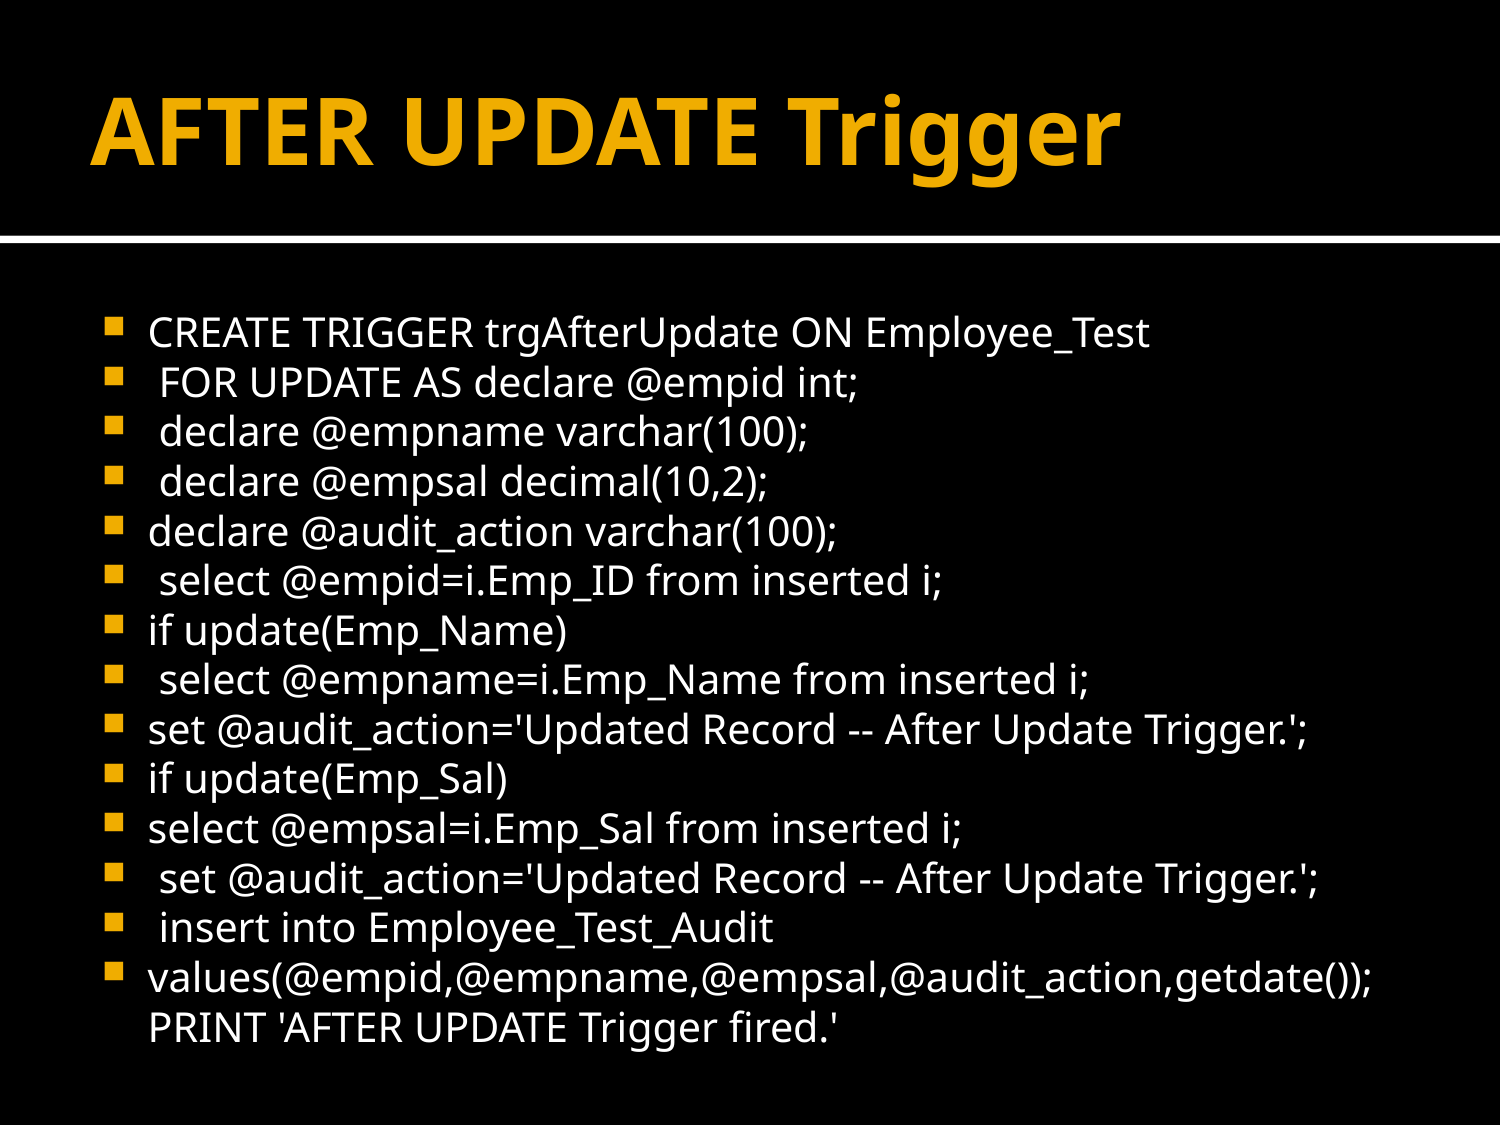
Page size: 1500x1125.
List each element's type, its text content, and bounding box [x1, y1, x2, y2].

title AFTER UPDATE Trigger [75, 25, 1425, 231]
list CREATE TRIGGER trgAfterUpdate ON Employee_Test FOR UPDATE AS declare @empid int; declare @empname varchar(100); declare @empsal decimal(10,2); declare @audit_action varchar(100); select @empid=i.Emp_ID from inserted i; if update(Emp_Name) select @empname=i.Emp_Name from inserted i; set @audit_action='Updated Record -- After Update Trigger.'; if update(Emp_Sal) select @empsal=i.Emp_Sal from inserted i; set @audit_action='Updated Record -- After Update Trigger.'; insert into Employee_Test_Audit values(@empid,@empname,@empsal,@audit_action,getdate()); PRINT 'AFTER UPDATE Trigger fired.' [75, 291, 1425, 1063]
